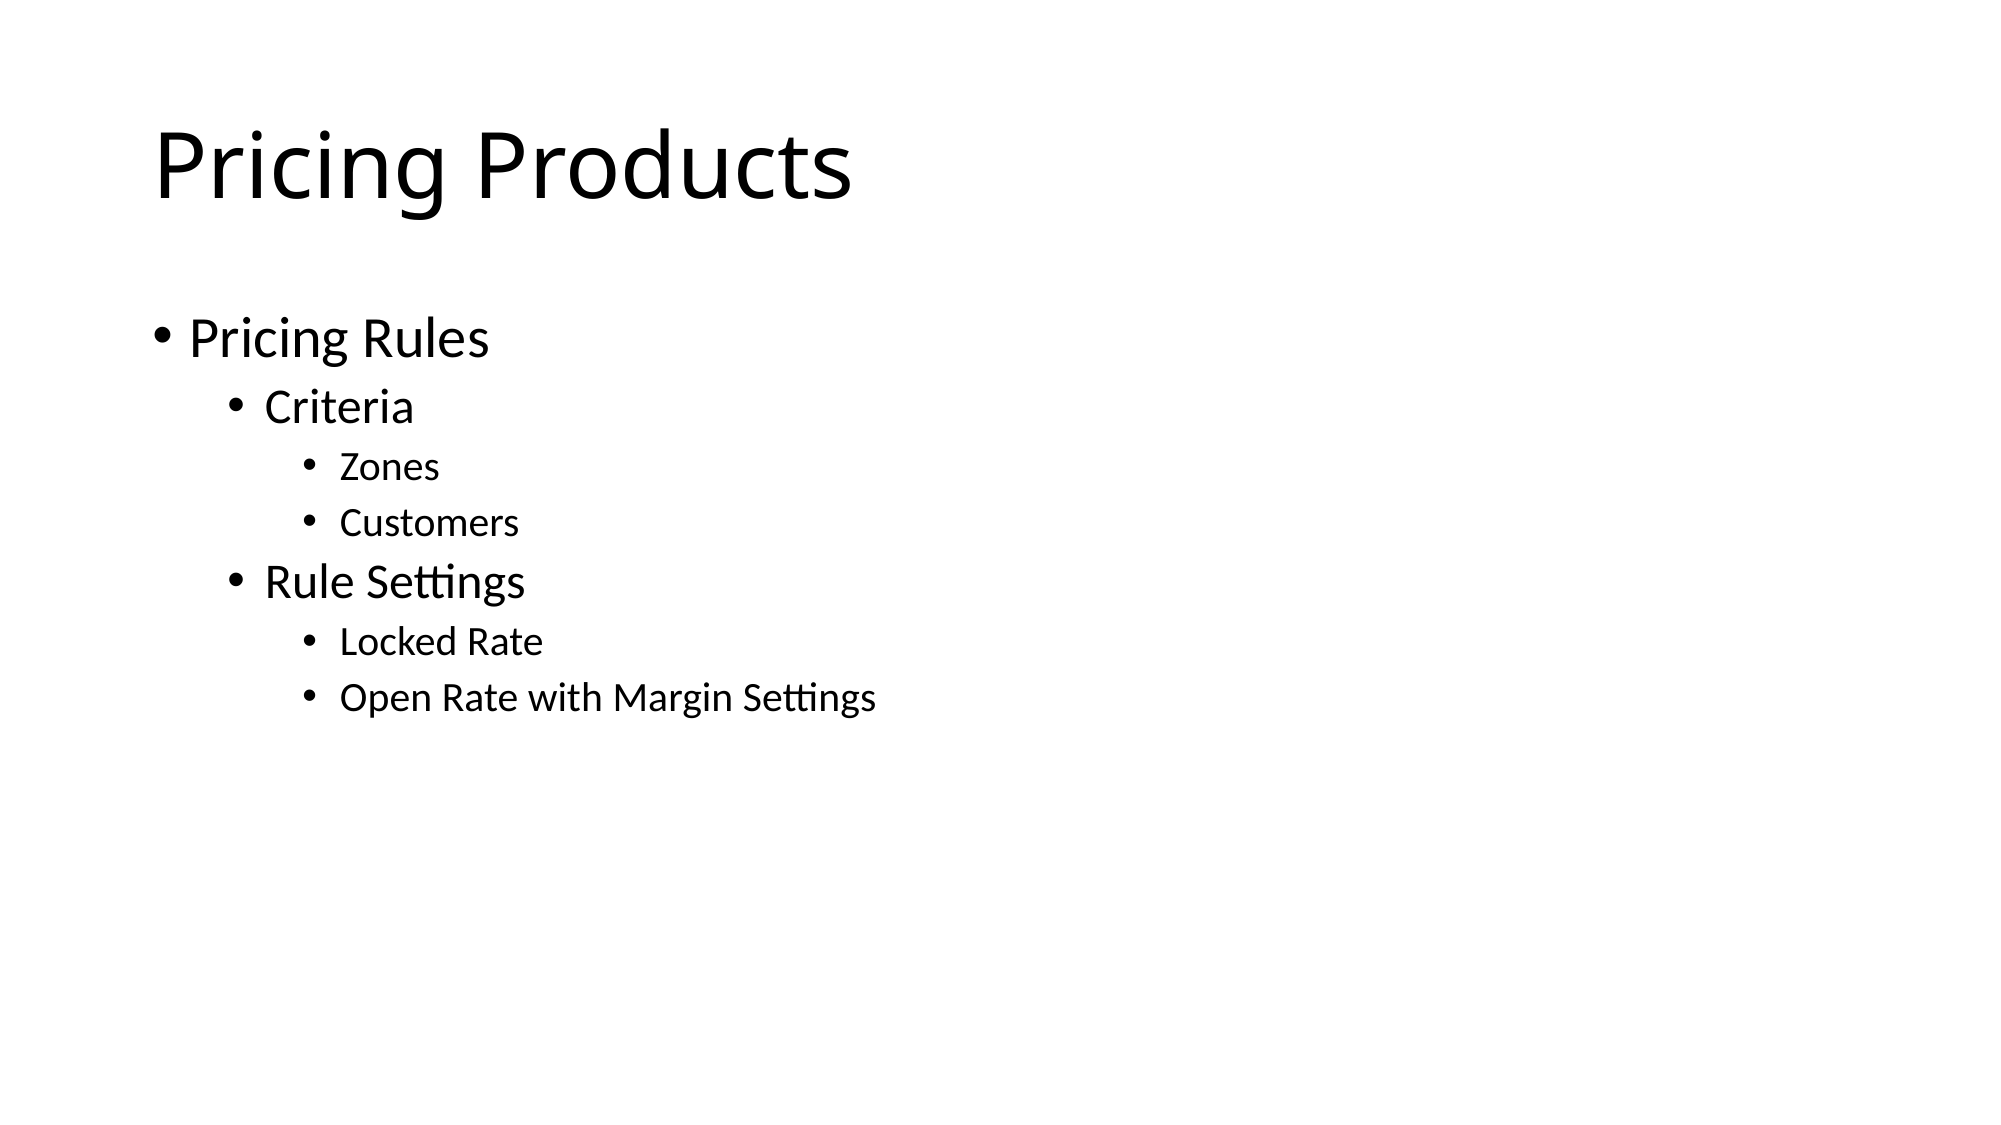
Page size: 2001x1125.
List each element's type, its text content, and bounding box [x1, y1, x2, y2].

title Pricing Products [137, 59, 1863, 278]
list Pricing Rules Criteria Zones Customers Rule Settings Locked Rate Open Rate with Margin Settings [137, 299, 1863, 1014]
